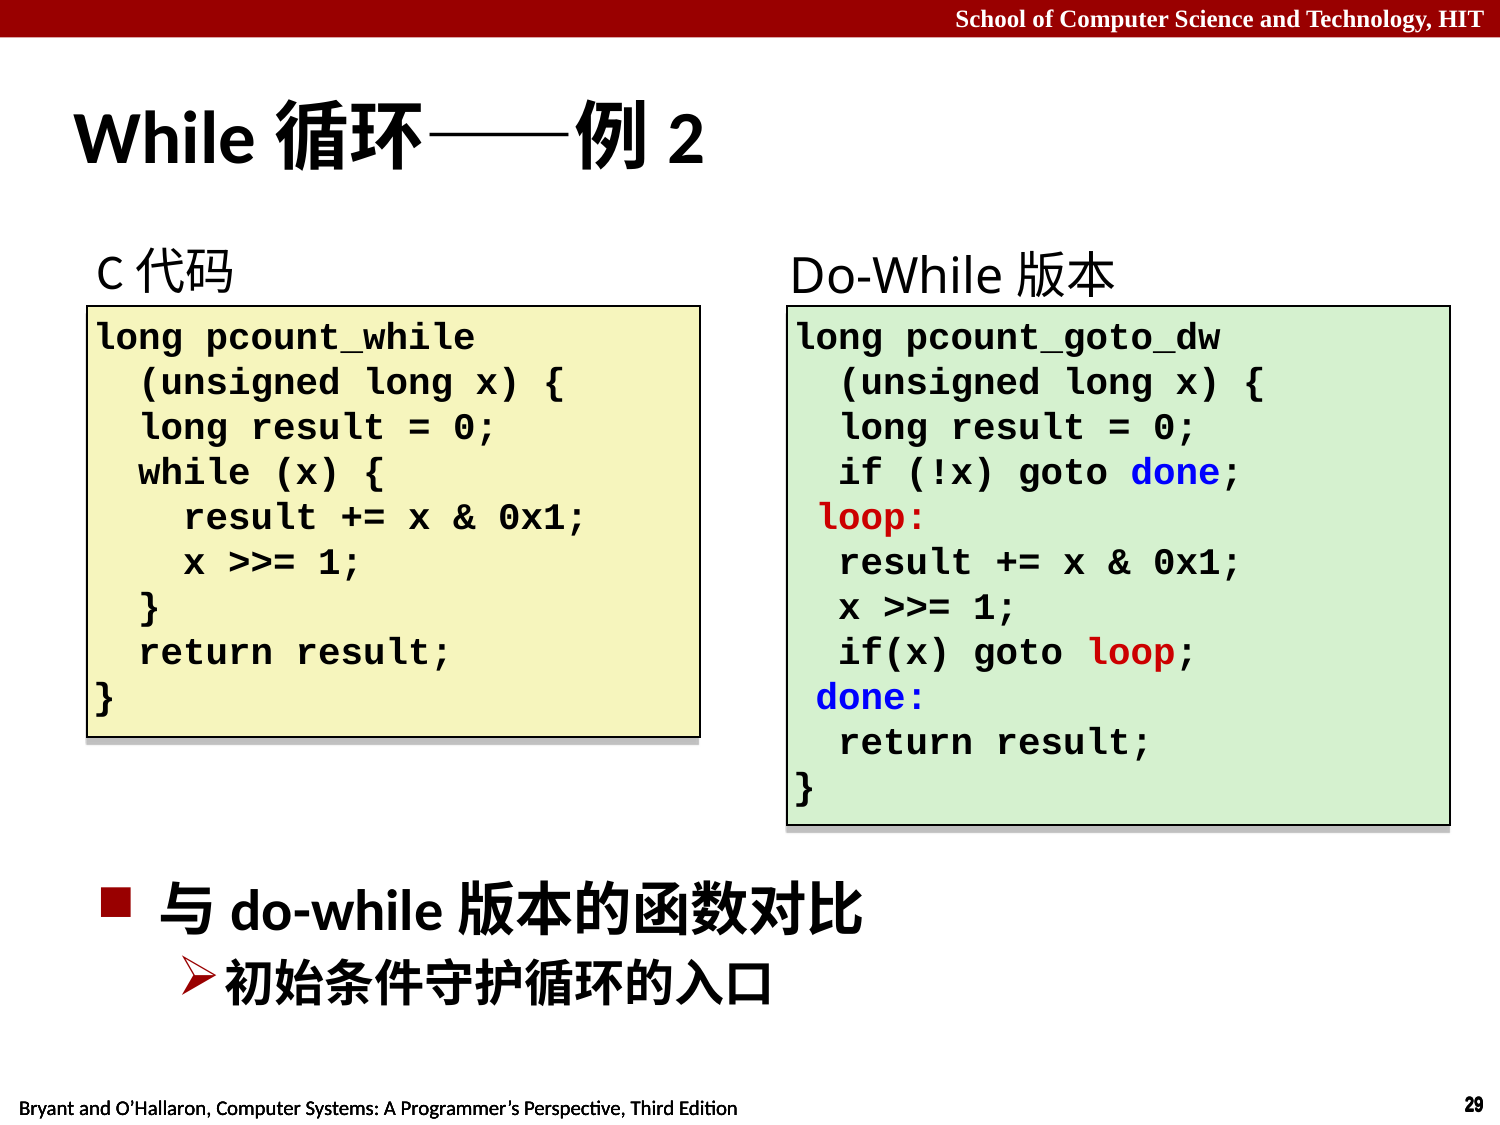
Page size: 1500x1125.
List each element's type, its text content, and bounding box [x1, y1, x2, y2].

text_box 与do-while版本的函数对比 初始条件守护循环的入口 [87, 864, 1463, 1075]
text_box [86, 233, 701, 738]
list [64, 223, 1476, 1088]
title While循环——例2 [58, 71, 1500, 197]
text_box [783, 237, 1451, 826]
